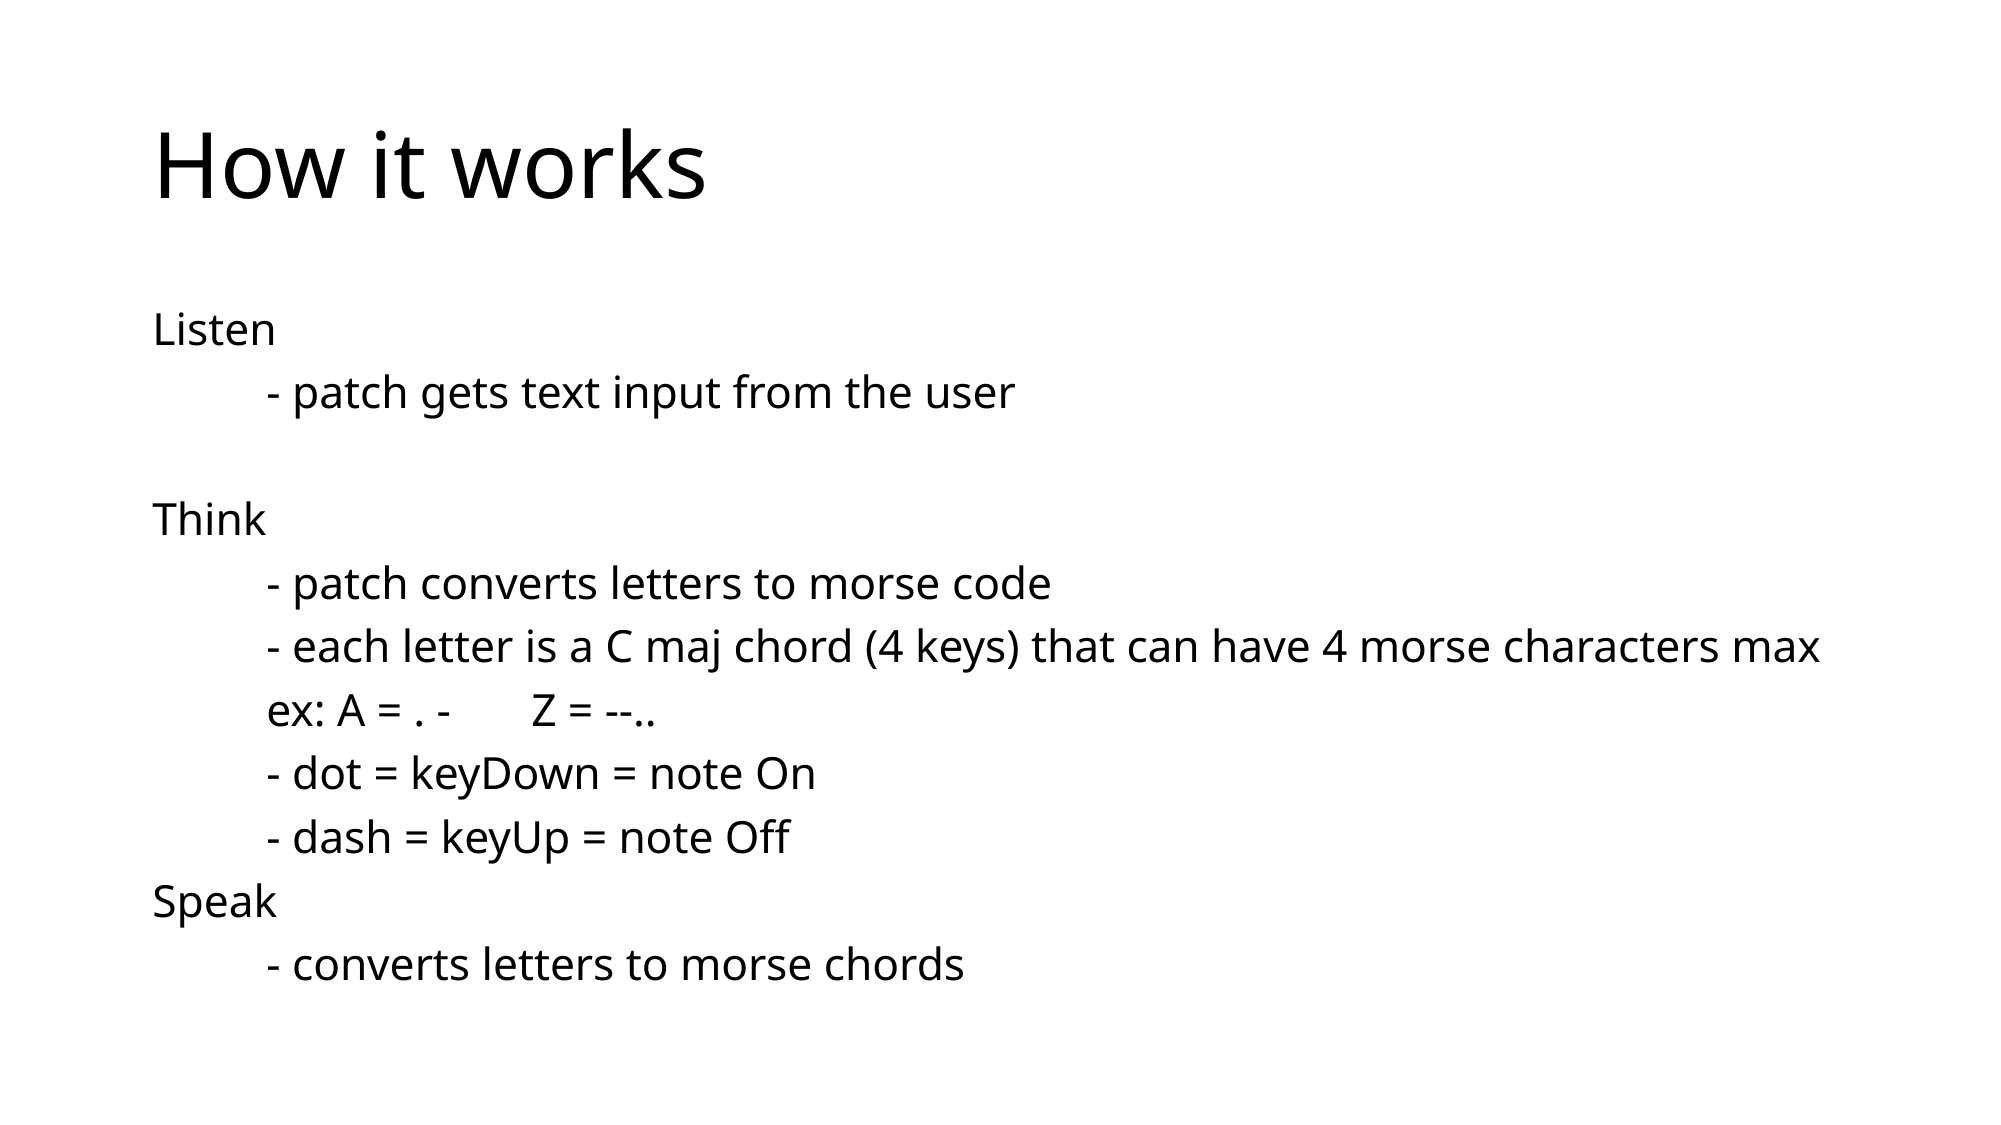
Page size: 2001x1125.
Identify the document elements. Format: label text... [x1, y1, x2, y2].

list Listen - patch gets text input from the user Think - patch converts letters to morse code - each letter is a C maj chord (4 keys) that can have 4 morse characters max ex: A = . - Z = --.. - dot = keyDown = note On - dash = keyUp = note Off Speak - converts letters to morse chords [137, 299, 1863, 1014]
title How it works [137, 59, 1863, 278]
